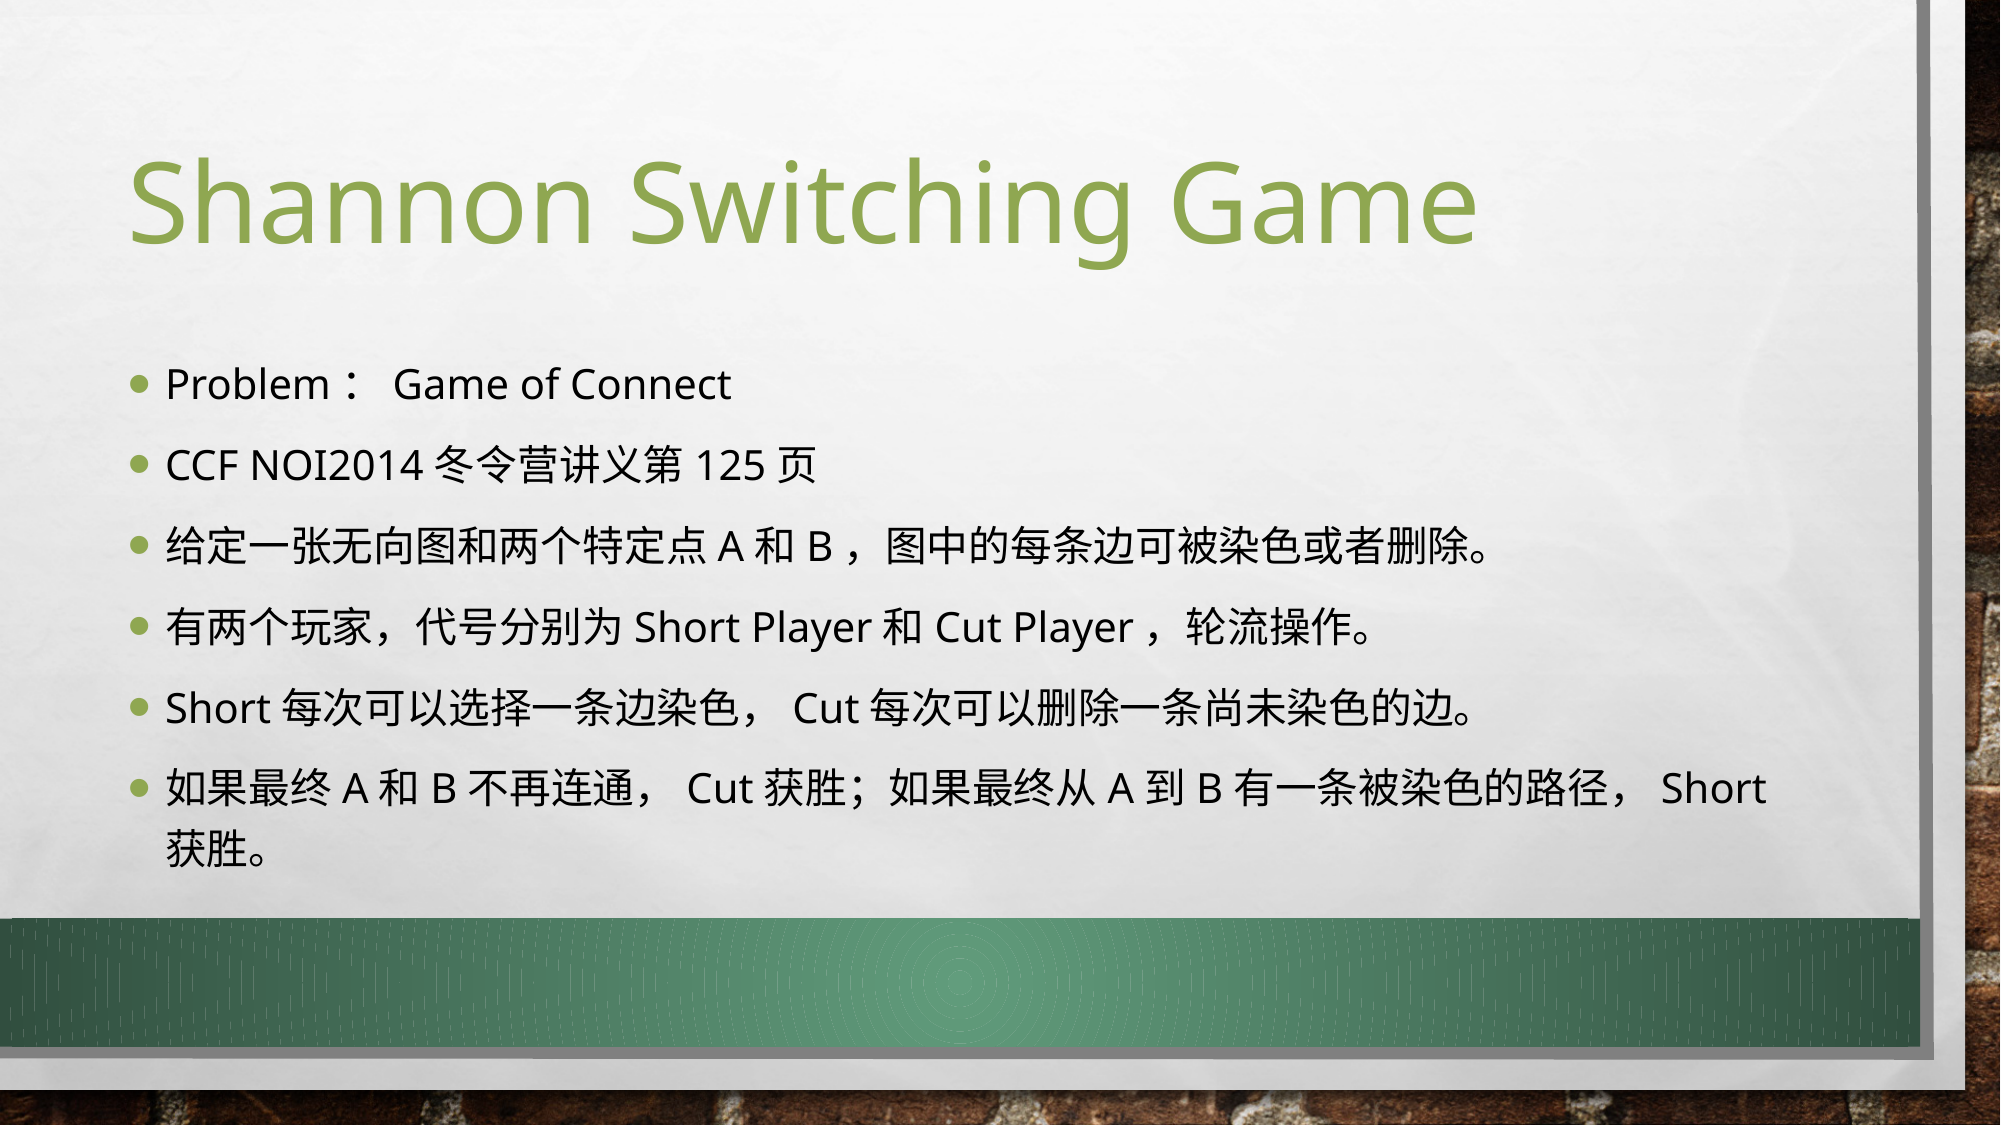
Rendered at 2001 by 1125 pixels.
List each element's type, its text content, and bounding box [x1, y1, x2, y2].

picture [0, 0, 2000, 1125]
list Problem：Game of Connect CCF NOI2014冬令营讲义第125页 给定一张无向图和两个特定点A和B，图中的每条边可被染色或者删除。 有两个玩家，代号分别为Short Player和Cut Player，轮流操作。 Short每次可以选择一条边染色，Cut每次可以删除一条尚未染色的边。 如果最终A和B不再连通，Cut获胜；如果最终从A到B有一条被染色的路径，Short获胜。 [112, 338, 1818, 882]
title Shannon Switching Game [112, 112, 1818, 302]
